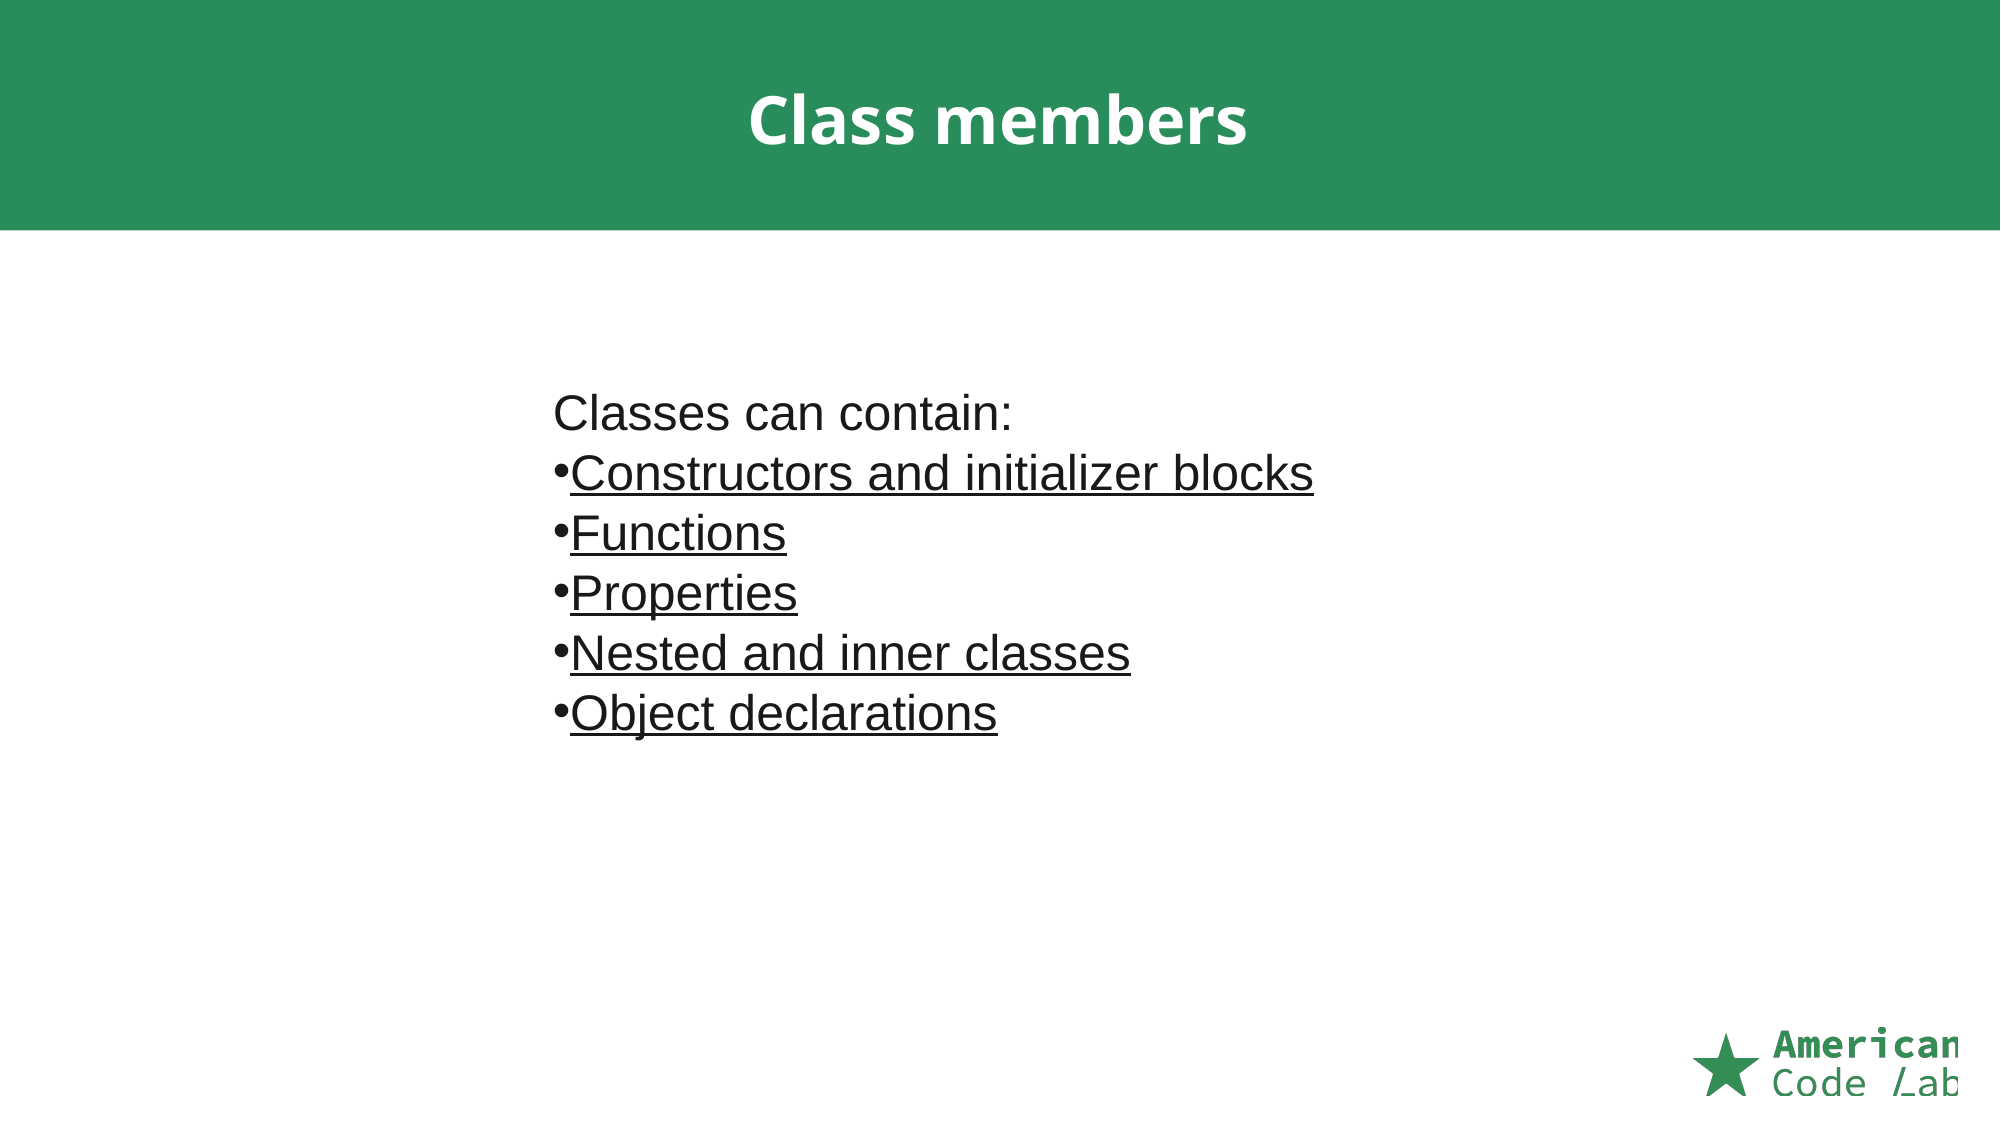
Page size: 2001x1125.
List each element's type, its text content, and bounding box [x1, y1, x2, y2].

text_box [0, 0, 2000, 231]
picture [1692, 1027, 1958, 1097]
title Class members [39, 40, 1958, 206]
text_box Classes can contain: Constructors and initializer blocks Functions Properties Nested and inner classes Object declarations [537, 373, 1675, 749]
